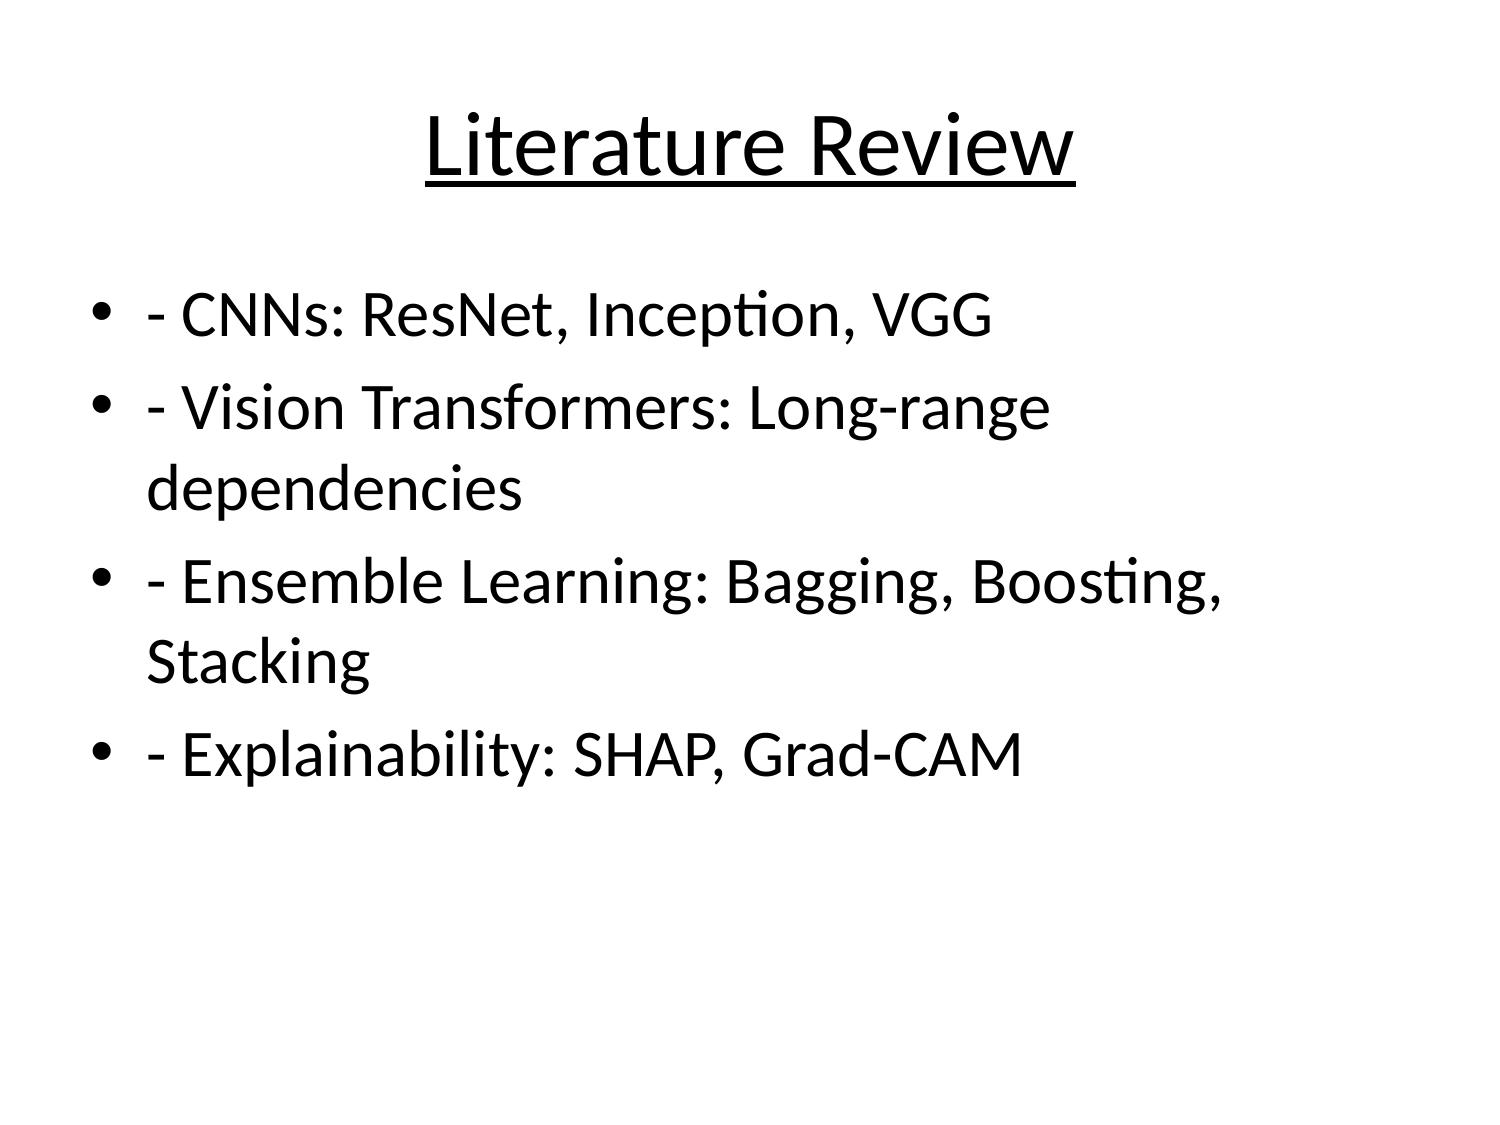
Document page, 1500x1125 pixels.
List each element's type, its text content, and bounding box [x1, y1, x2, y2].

title Literature Review [75, 45, 1425, 233]
list - CNNs: ResNet, Inception, VGG - Vision Transformers: Long-range dependencies - Ensemble Learning: Bagging, Boosting, Stacking - Explainability: SHAP, Grad-CAM [75, 262, 1425, 1005]
